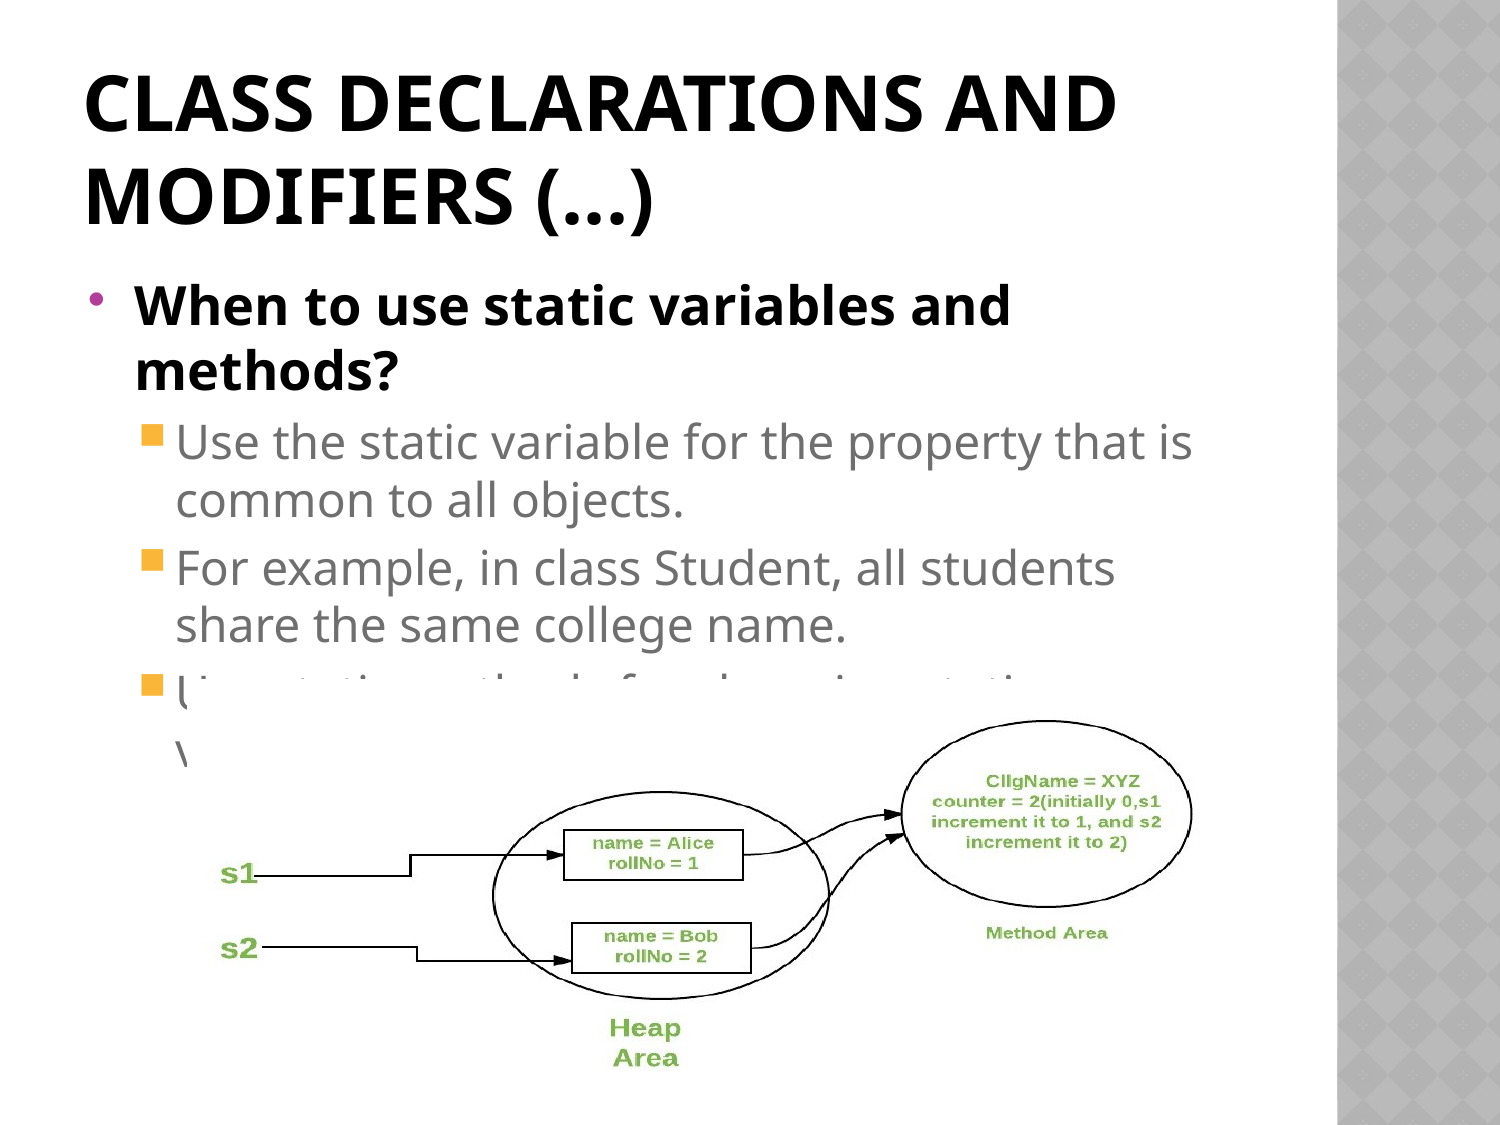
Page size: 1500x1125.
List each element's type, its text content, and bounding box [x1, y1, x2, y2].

picture [186, 679, 1208, 1075]
list When to use static variables and methods? Use the static variable for the property that is common to all objects. For example, in class Student, all students share the same college name. Use static methods for changing static variables. [75, 264, 1263, 1059]
title Class Declarations and Modifiers (...) [75, 52, 1263, 240]
